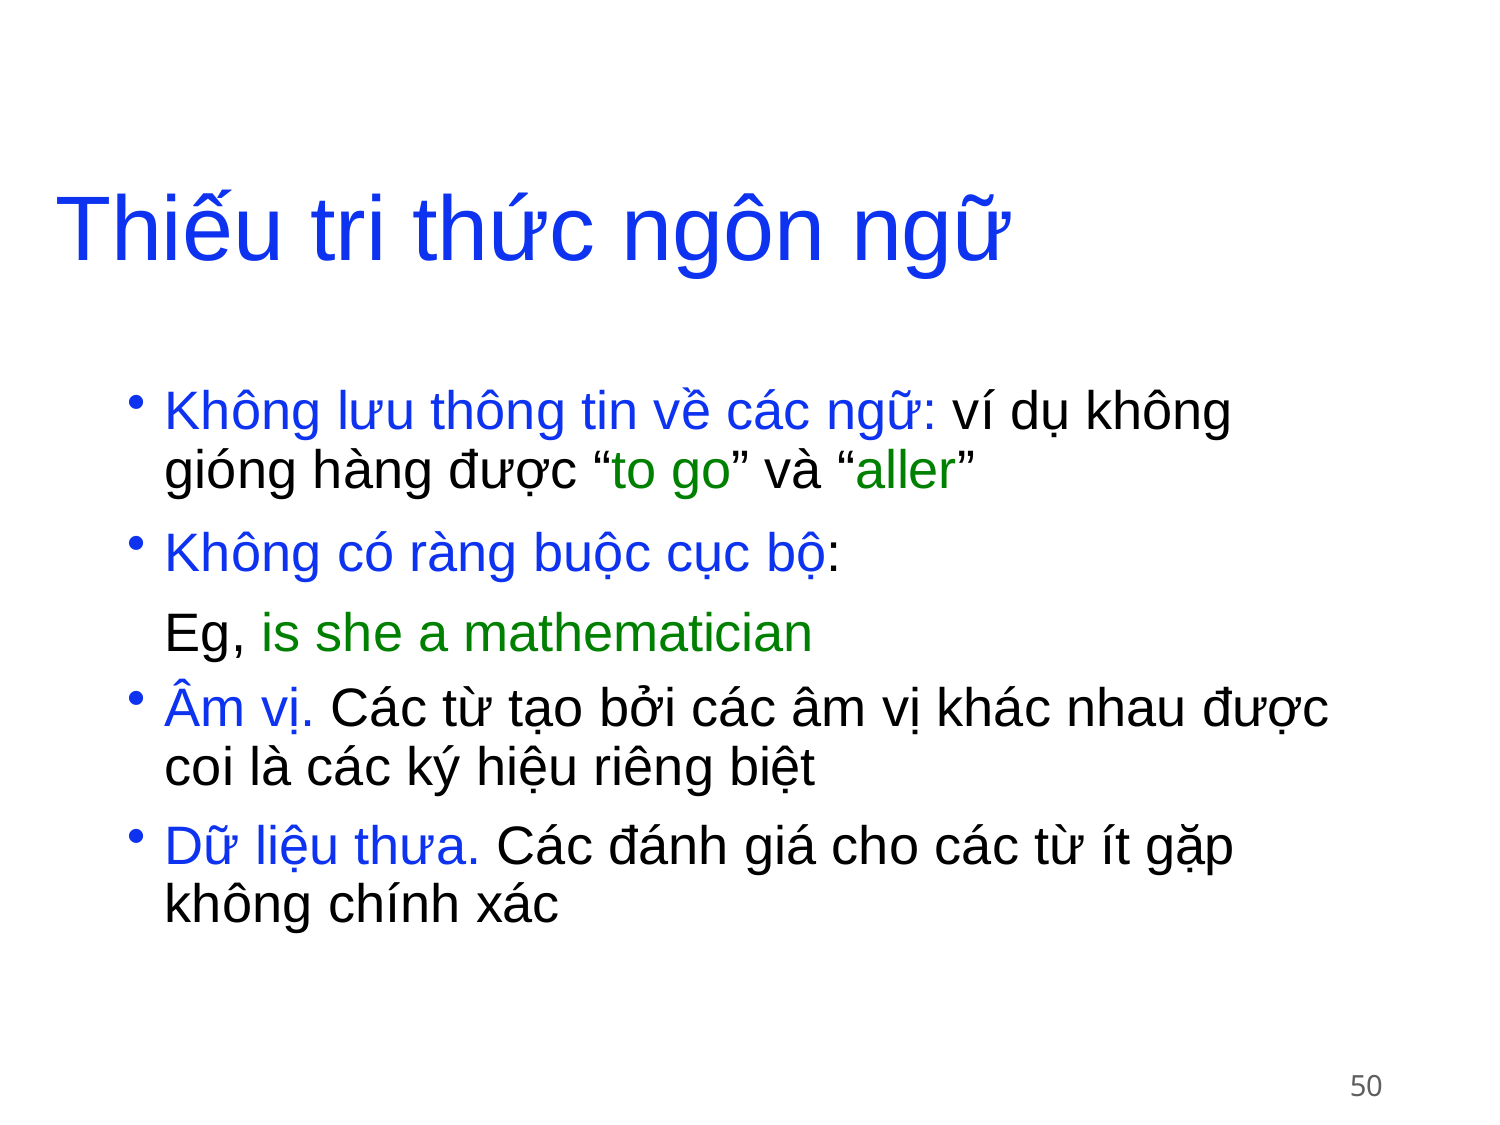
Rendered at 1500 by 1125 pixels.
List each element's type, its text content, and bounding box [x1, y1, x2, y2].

text_box Không lưu thông tin về các ngữ: ví dụ không gióng hàng được “to go” và “aller” Không có ràng buộc cục bộ: Eg, is she a mathematician Âm vị. Các từ tạo bởi các âm vị khác nhau được coi là các ký hiệu riêng biệt Dữ liệu thưa. Các đánh giá cho các từ ít gặp không chính xác [125, 372, 1333, 934]
slide_number 50 [1343, 1042, 1419, 1125]
title Thiếu tri thức ngôn ngữ [37, 67, 1392, 357]
